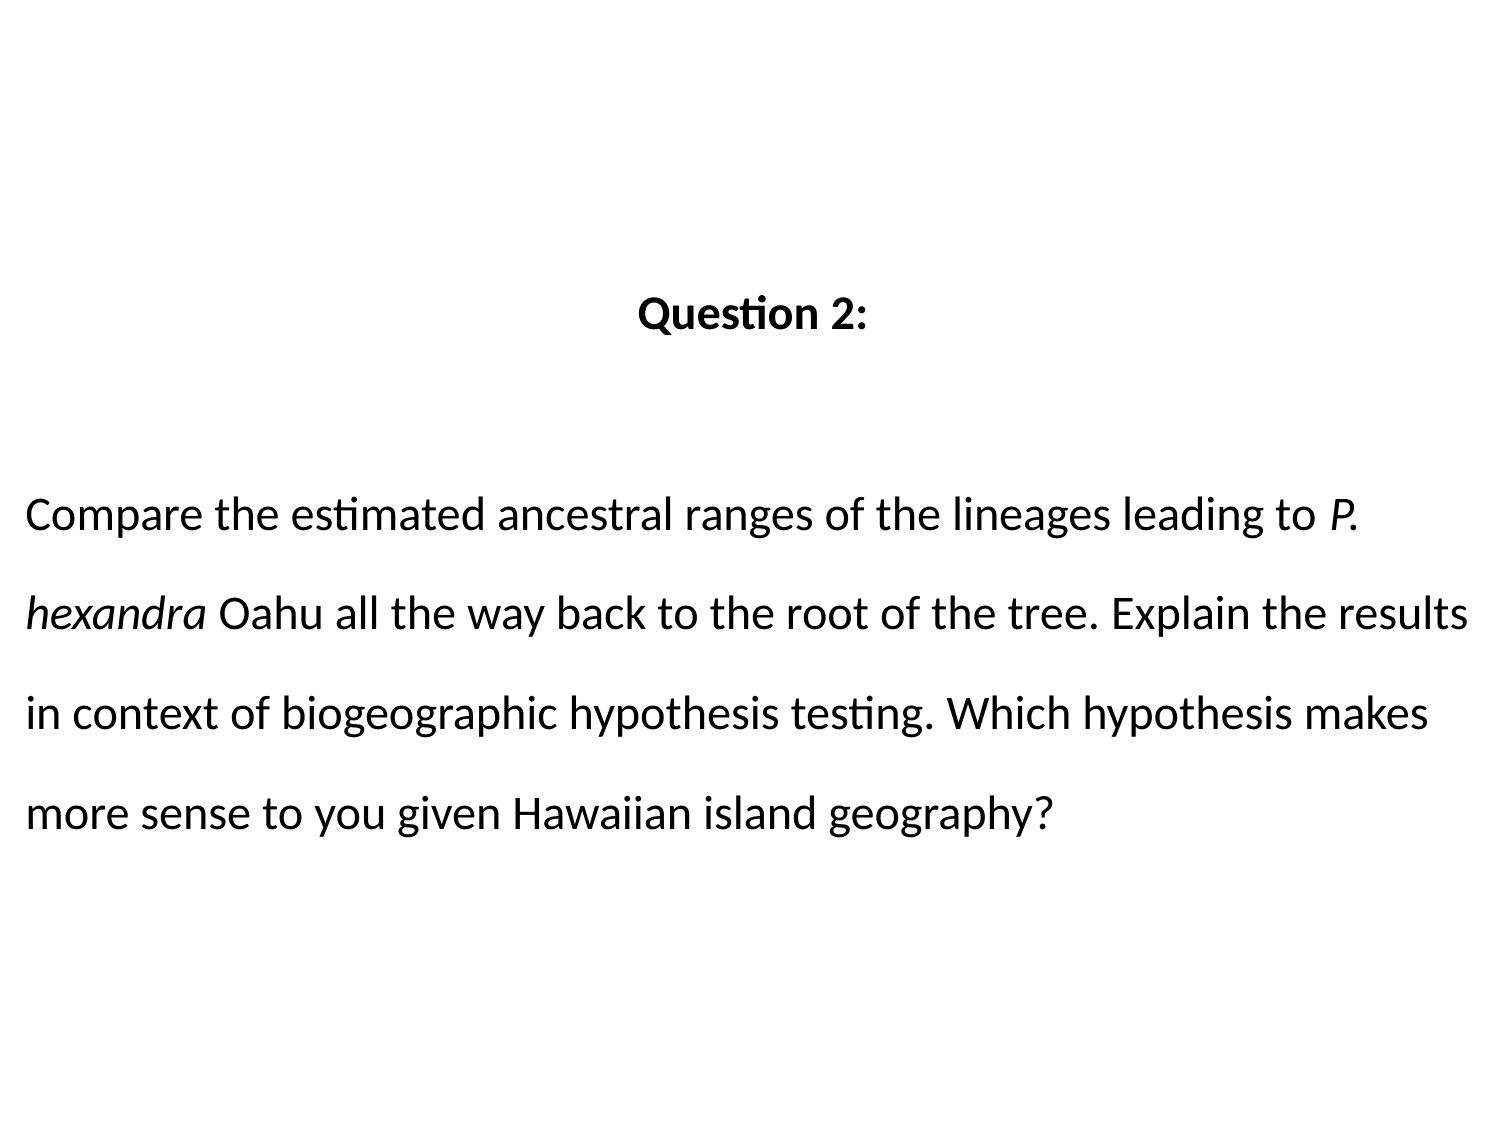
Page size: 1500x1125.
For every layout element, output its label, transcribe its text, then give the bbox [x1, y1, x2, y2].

text_box Question 2: Compare the estimated ancestral ranges of the lineages leading to P. hexandra Oahu all the way back to the root of the tree. Explain the results in context of biogeographic hypothesis testing. Which hypothesis makes more sense to you given Hawaiian island geography? [10, 264, 1496, 879]
